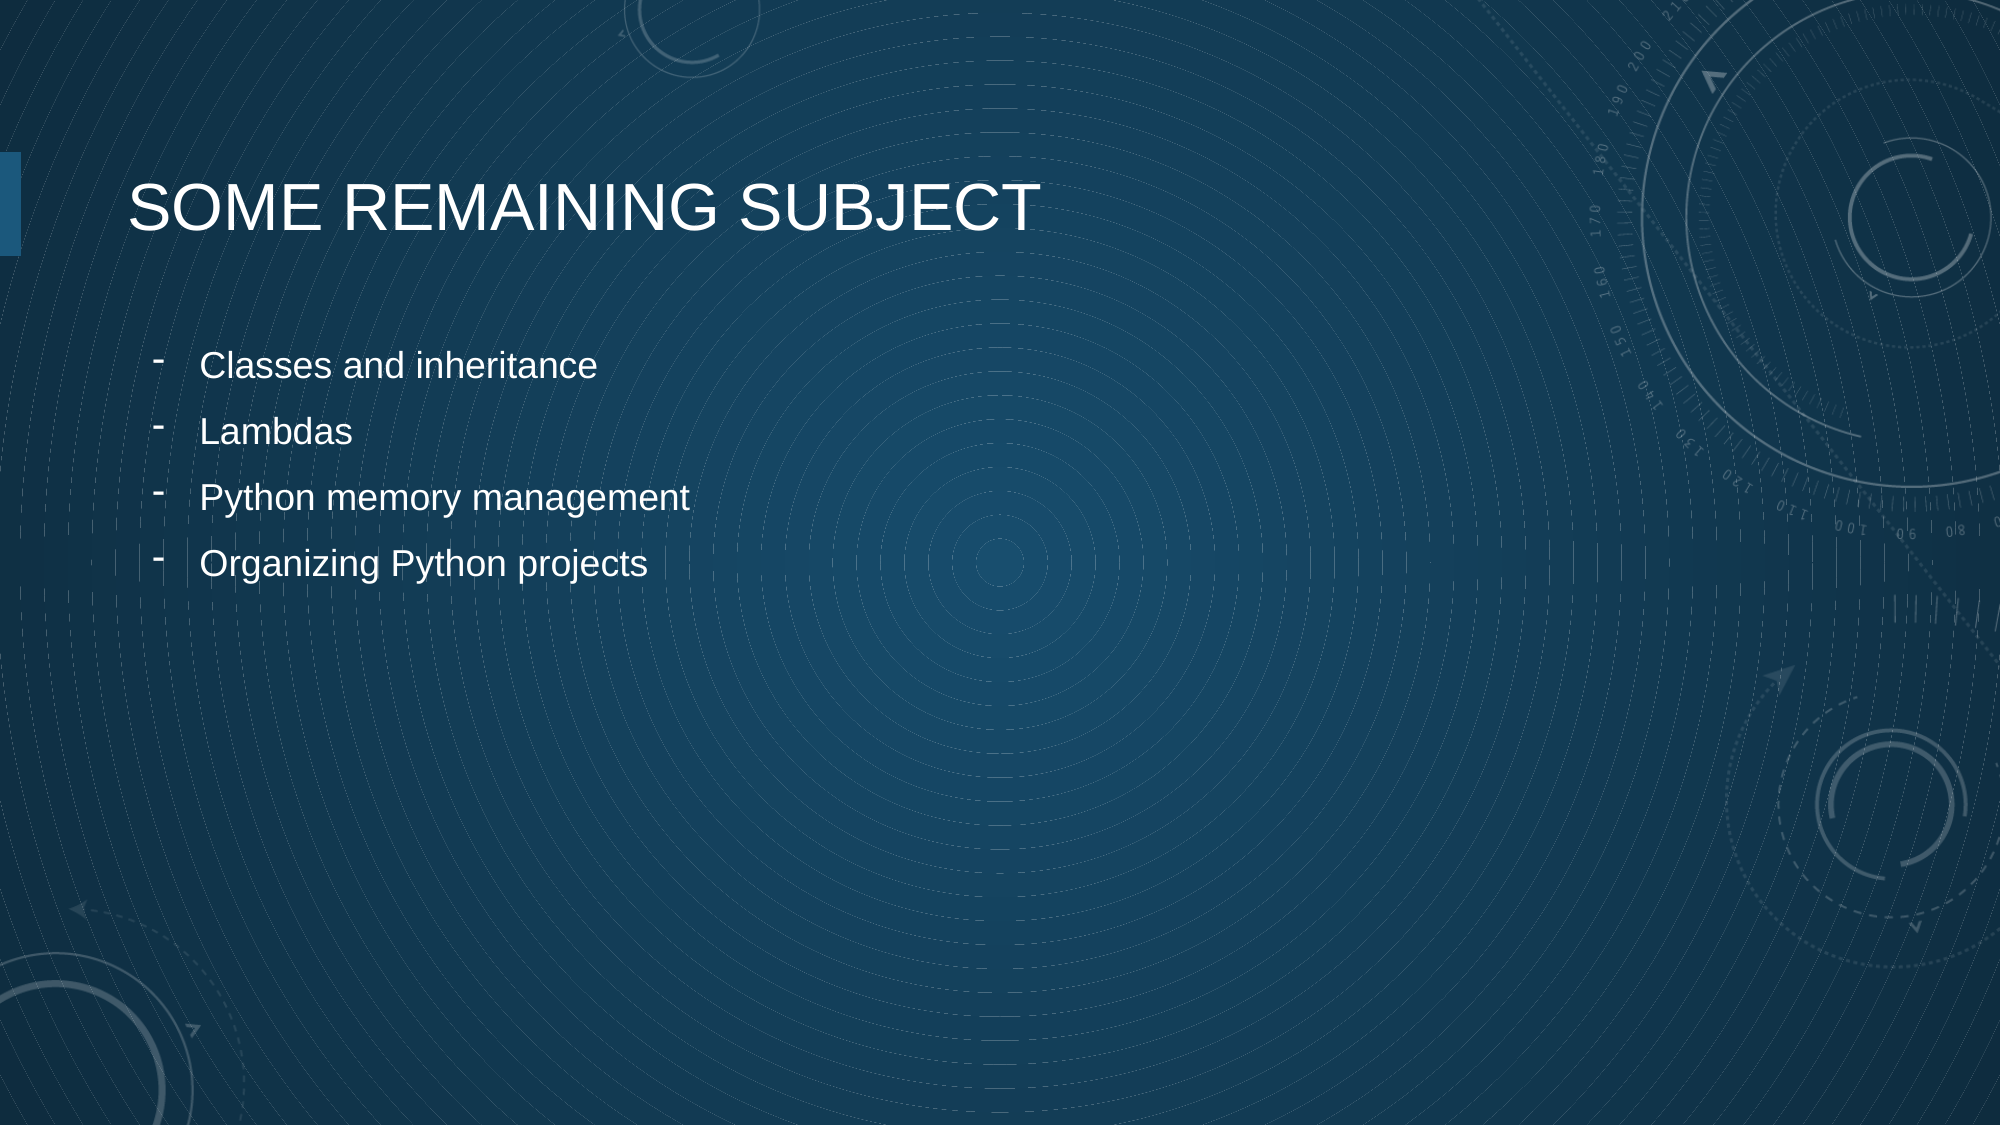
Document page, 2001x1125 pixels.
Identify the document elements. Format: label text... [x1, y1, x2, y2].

list [112, 308, 1891, 986]
picture [0, 0, 2000, 1125]
title Some Remaining Subject [112, 99, 1891, 307]
list Classes and inheritance Lambdas Python memory management Organizing Python projects [137, 333, 1916, 1011]
